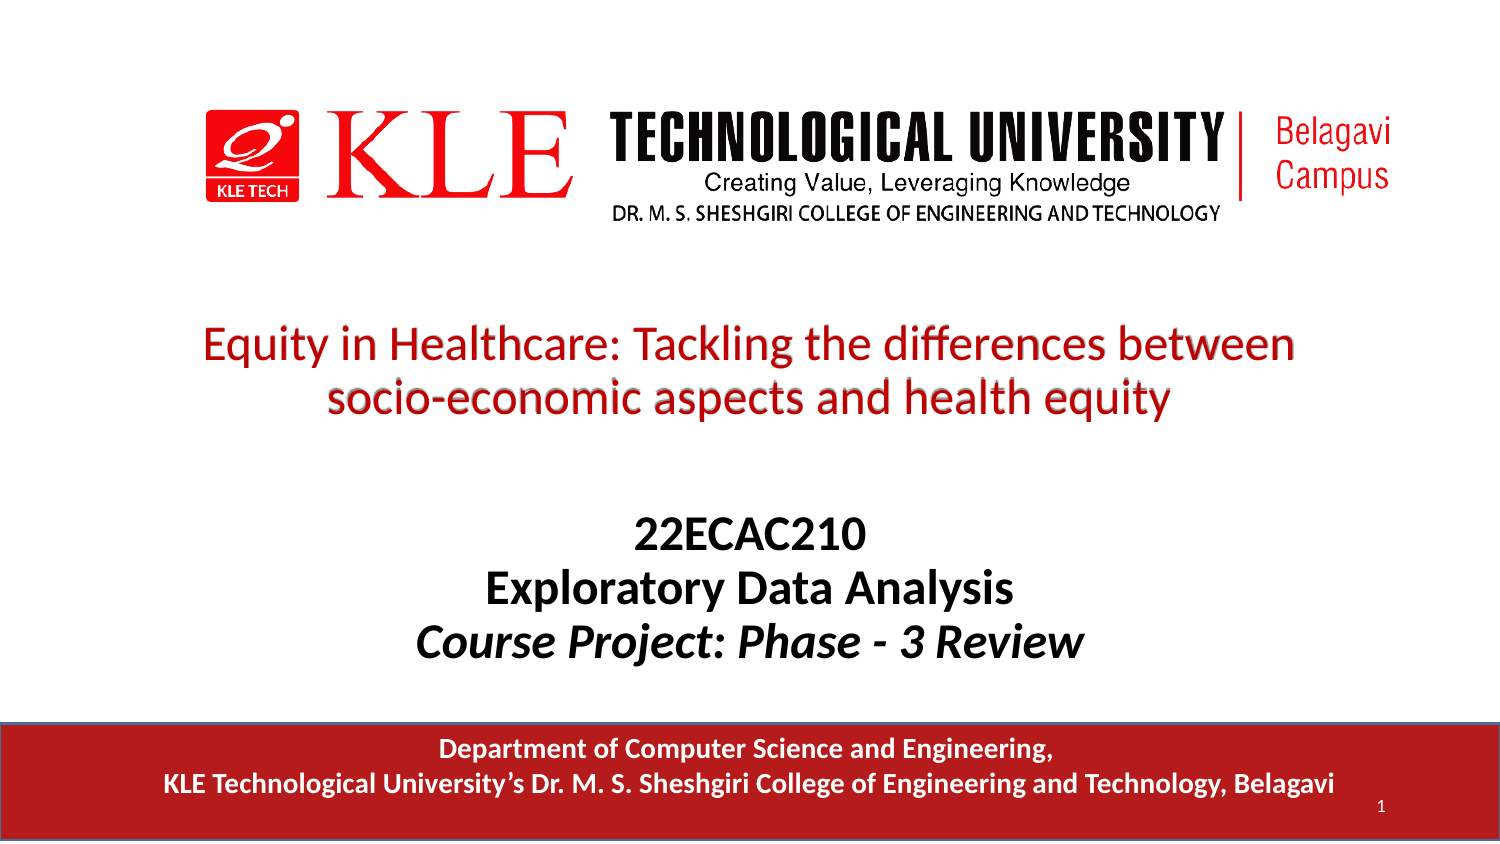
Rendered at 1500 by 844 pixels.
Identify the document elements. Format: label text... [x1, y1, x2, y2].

title 22ECAC210 Exploratory Data Analysis Course Project: Phase - 3 Review [187, 519, 1313, 675]
text_box Department of Computer Science and Engineering, KLE Technological University’s Dr. M. S. Sheshgiri College of Engineering and Technology, Belagavi [0, 723, 1500, 841]
text_box Equity in Healthcare: Tackling the differences between socio-economic aspects and health equity [187, 275, 1313, 431]
slide_number 1 [1059, 782, 1397, 827]
picture [198, 96, 1407, 232]
